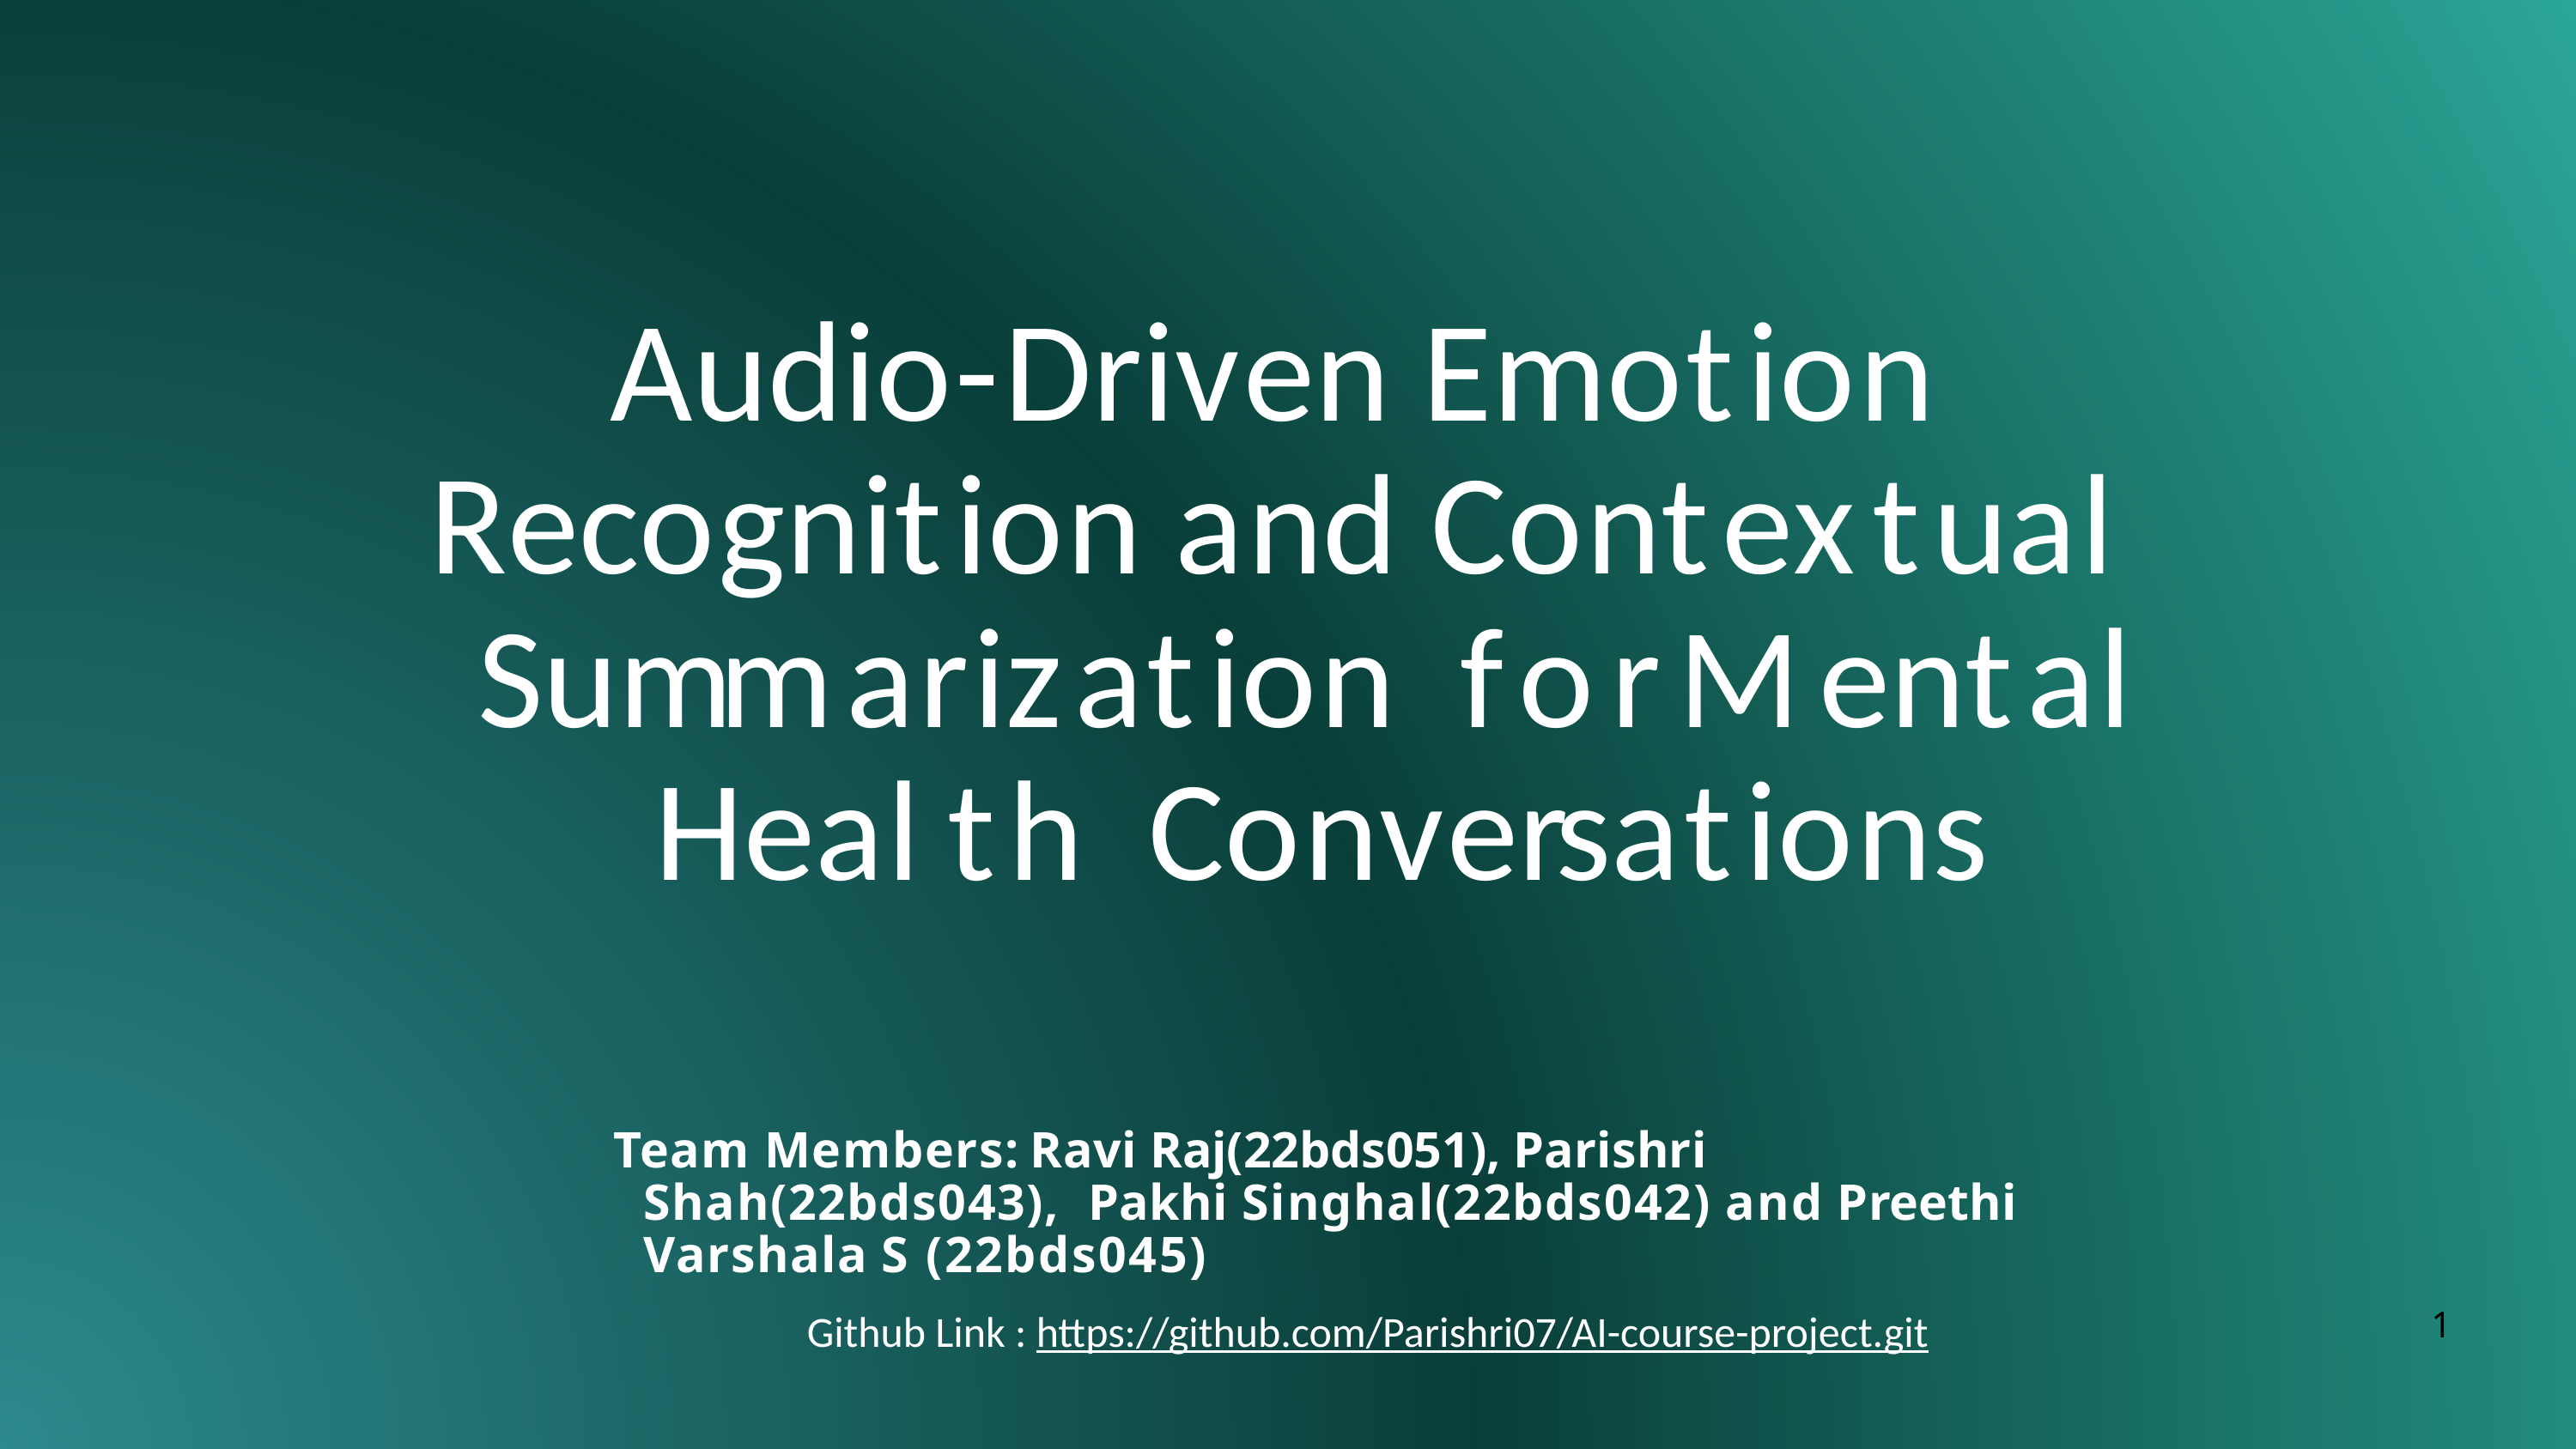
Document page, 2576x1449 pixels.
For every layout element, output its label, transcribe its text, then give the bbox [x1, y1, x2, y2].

picture [0, 0, 2576, 1449]
text_box Team Members: Ravi Raj(22bds051), Parishri Shah(22bds043), Pakhi Singhal(22bds042) and Preethi Varshala S (22bds045) [611, 1116, 2109, 1283]
text_box Github Link : https://github.com/Parishri07/AI-course-project.git [793, 1297, 2291, 1362]
text_box Audio-Driven Emotion Recognition and Contextual Sum m arization forM ental Health Conversations [395, 275, 2181, 909]
text_box 1 [2426, 1297, 2458, 1351]
